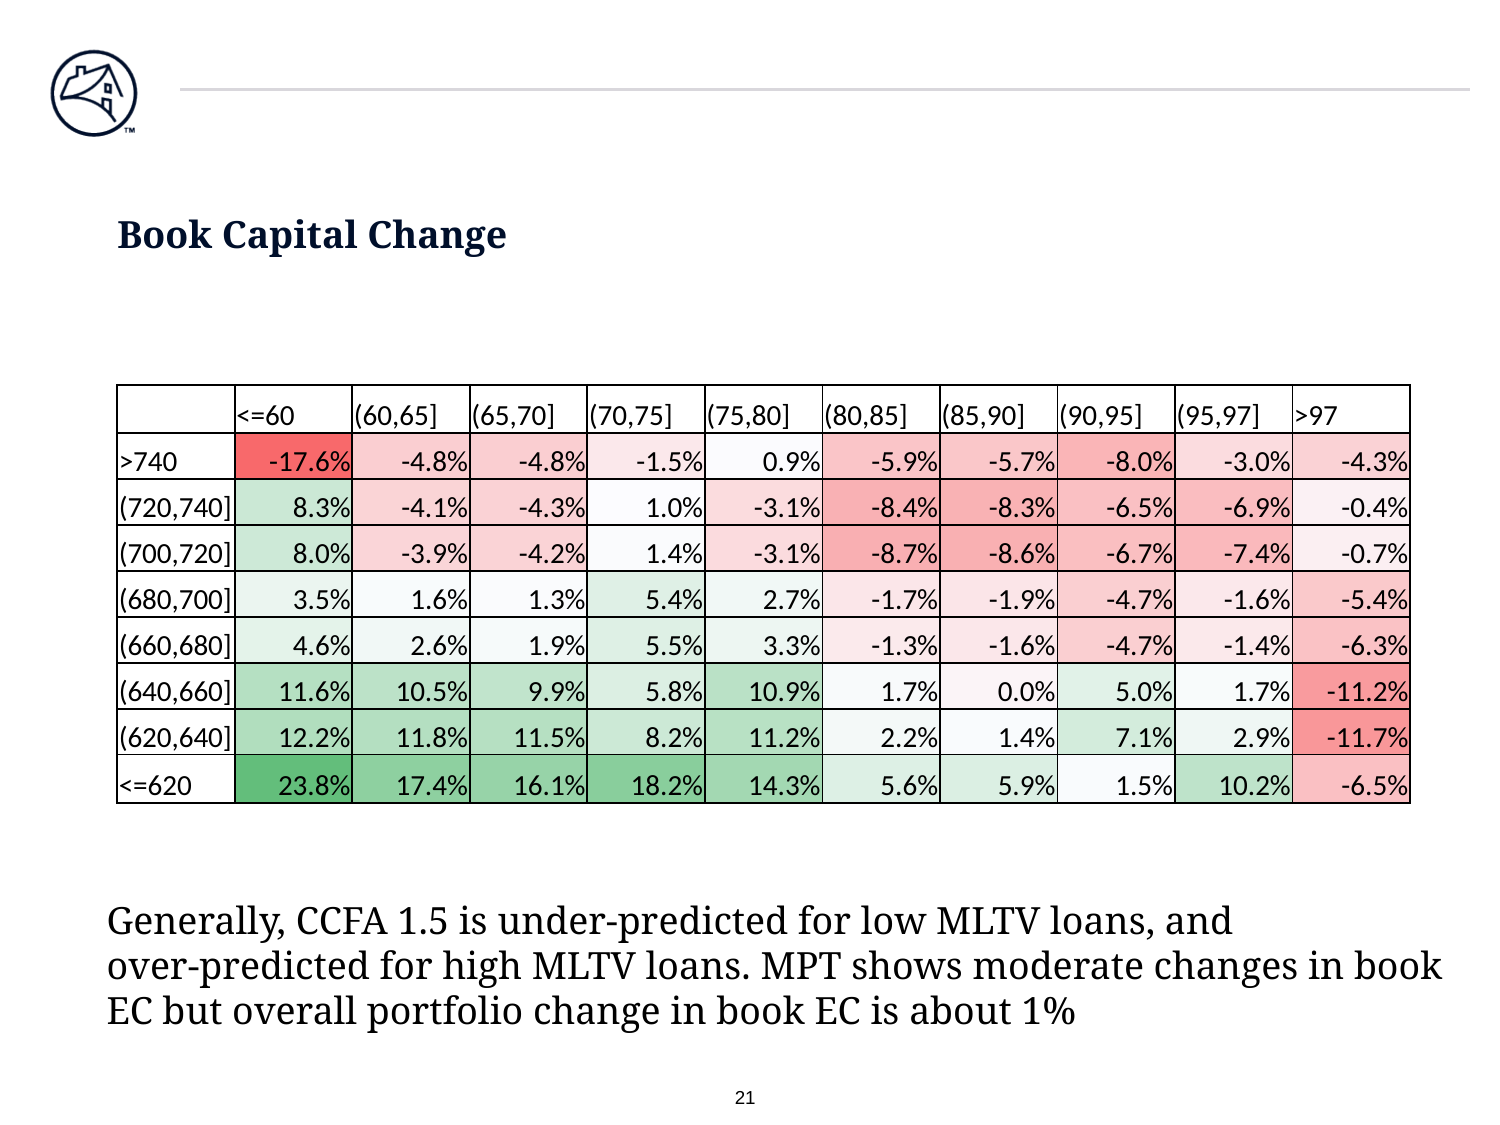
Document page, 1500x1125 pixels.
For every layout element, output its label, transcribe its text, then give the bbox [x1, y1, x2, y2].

table_cell -3.1% [706, 480, 822, 524]
table_cell 8.3% [236, 480, 351, 524]
table_cell 14.3% [706, 755, 822, 802]
table_header [118, 386, 234, 432]
table_cell 1.9% [471, 618, 586, 662]
table_header (90,95] [1058, 386, 1174, 432]
table_cell 11.5% [471, 710, 586, 754]
table_cell 2.6% [353, 618, 469, 662]
table_header (65,70] [471, 386, 586, 432]
table_cell 1.7% [823, 664, 939, 708]
table_cell 3.5% [236, 572, 351, 616]
table_header (80,85] [823, 386, 939, 432]
table_cell -8.4% [823, 480, 939, 524]
table_cell 17.4% [353, 755, 469, 802]
table_cell 2.7% [706, 572, 822, 616]
table_cell -7.4% [1176, 526, 1292, 570]
table_cell >740 [118, 434, 234, 478]
table_cell -8.7% [823, 526, 939, 570]
table_cell -4.8% [471, 434, 586, 478]
table_cell -4.3% [1293, 434, 1409, 478]
table_cell -1.7% [823, 572, 939, 616]
table_cell -4.2% [471, 526, 586, 570]
table_cell 0.9% [706, 434, 822, 478]
table_header >97 [1293, 386, 1409, 432]
text_box Generally, CCFA 1.5 is under-predicted for low MLTV loans, and over-predicted for high MLTV loans. MPT shows moderate changes in book EC but overall portfolio change in book EC is about 1% [91, 889, 1459, 1039]
table_cell 1.4% [941, 710, 1057, 754]
table_header (60,65] [353, 386, 469, 432]
table_cell 0.0% [941, 664, 1057, 708]
table_cell 5.0% [1058, 664, 1174, 708]
table_cell 2.2% [823, 710, 939, 754]
table_cell (660,680] [118, 618, 234, 662]
table_cell -6.7% [1058, 526, 1174, 570]
table_cell (680,700] [118, 572, 234, 616]
table_cell -4.8% [353, 434, 469, 478]
table_cell -1.9% [941, 572, 1057, 616]
table_cell -8.3% [941, 480, 1057, 524]
table_cell 1.0% [588, 480, 704, 524]
table_cell -11.2% [1293, 664, 1409, 708]
table_cell 10.5% [353, 664, 469, 708]
table_cell 4.6% [236, 618, 351, 662]
table_cell 1.7% [1176, 664, 1292, 708]
table_cell -1.6% [1176, 572, 1292, 616]
table_cell -11.7% [1293, 710, 1409, 754]
table_cell 9.9% [471, 664, 586, 708]
table_cell -8.0% [1058, 434, 1174, 478]
table_cell -5.7% [941, 434, 1057, 478]
table_cell 5.9% [941, 755, 1057, 802]
table_cell -6.9% [1176, 480, 1292, 524]
table_cell 23.8% [236, 755, 351, 802]
table_cell (640,660] [118, 664, 234, 708]
table_cell -0.4% [1293, 480, 1409, 524]
table_cell 5.8% [588, 664, 704, 708]
table_header (85,90] [941, 386, 1057, 432]
table_cell (700,720] [118, 526, 234, 570]
table_cell -4.1% [353, 480, 469, 524]
table_cell -5.9% [823, 434, 939, 478]
table_cell 5.6% [823, 755, 939, 802]
table_cell -4.7% [1058, 572, 1174, 616]
table_cell 18.2% [588, 755, 704, 802]
table_cell -1.4% [1176, 618, 1292, 662]
title Book Capital Change [117, 208, 1469, 261]
table_cell -6.5% [1293, 755, 1409, 802]
table_cell -4.3% [471, 480, 586, 524]
table_cell 2.9% [1176, 710, 1292, 754]
table_cell 11.8% [353, 710, 469, 754]
table_cell 8.2% [588, 710, 704, 754]
table_cell 10.2% [1176, 755, 1292, 802]
table_cell 1.3% [471, 572, 586, 616]
table_cell 10.9% [706, 664, 822, 708]
table_cell (720,740] [118, 480, 234, 524]
table_cell <=620 [118, 755, 234, 802]
table_cell -3.0% [1176, 434, 1292, 478]
table_cell 11.2% [706, 710, 822, 754]
table_header (95,97] [1176, 386, 1292, 432]
table_cell -8.6% [941, 526, 1057, 570]
table_cell -0.7% [1293, 526, 1409, 570]
table_cell 1.4% [588, 526, 704, 570]
table_cell 12.2% [236, 710, 351, 754]
table_cell -1.5% [588, 434, 704, 478]
table_cell -3.1% [706, 526, 822, 570]
table_cell 1.6% [353, 572, 469, 616]
table_cell 1.5% [1058, 755, 1174, 802]
table_cell (620,640] [118, 710, 234, 754]
table_cell 7.1% [1058, 710, 1174, 754]
table_cell -3.9% [353, 526, 469, 570]
table_cell 8.0% [236, 526, 351, 570]
table_cell -17.6% [236, 434, 351, 478]
table_cell -6.3% [1293, 618, 1409, 662]
table_cell 3.3% [706, 618, 822, 662]
table_cell -1.3% [823, 618, 939, 662]
table_header <=60 [236, 386, 351, 432]
table_cell -5.4% [1293, 572, 1409, 616]
table_cell 5.5% [588, 618, 704, 662]
table_cell 5.4% [588, 572, 704, 616]
table_header (70,75] [588, 386, 704, 432]
picture [13, 12, 163, 140]
table_cell -6.5% [1058, 480, 1174, 524]
table_cell 16.1% [471, 755, 586, 802]
table_cell 11.6% [236, 664, 351, 708]
table_cell -4.7% [1058, 618, 1174, 662]
table_cell -1.6% [941, 618, 1057, 662]
table_header (75,80] [706, 386, 822, 432]
